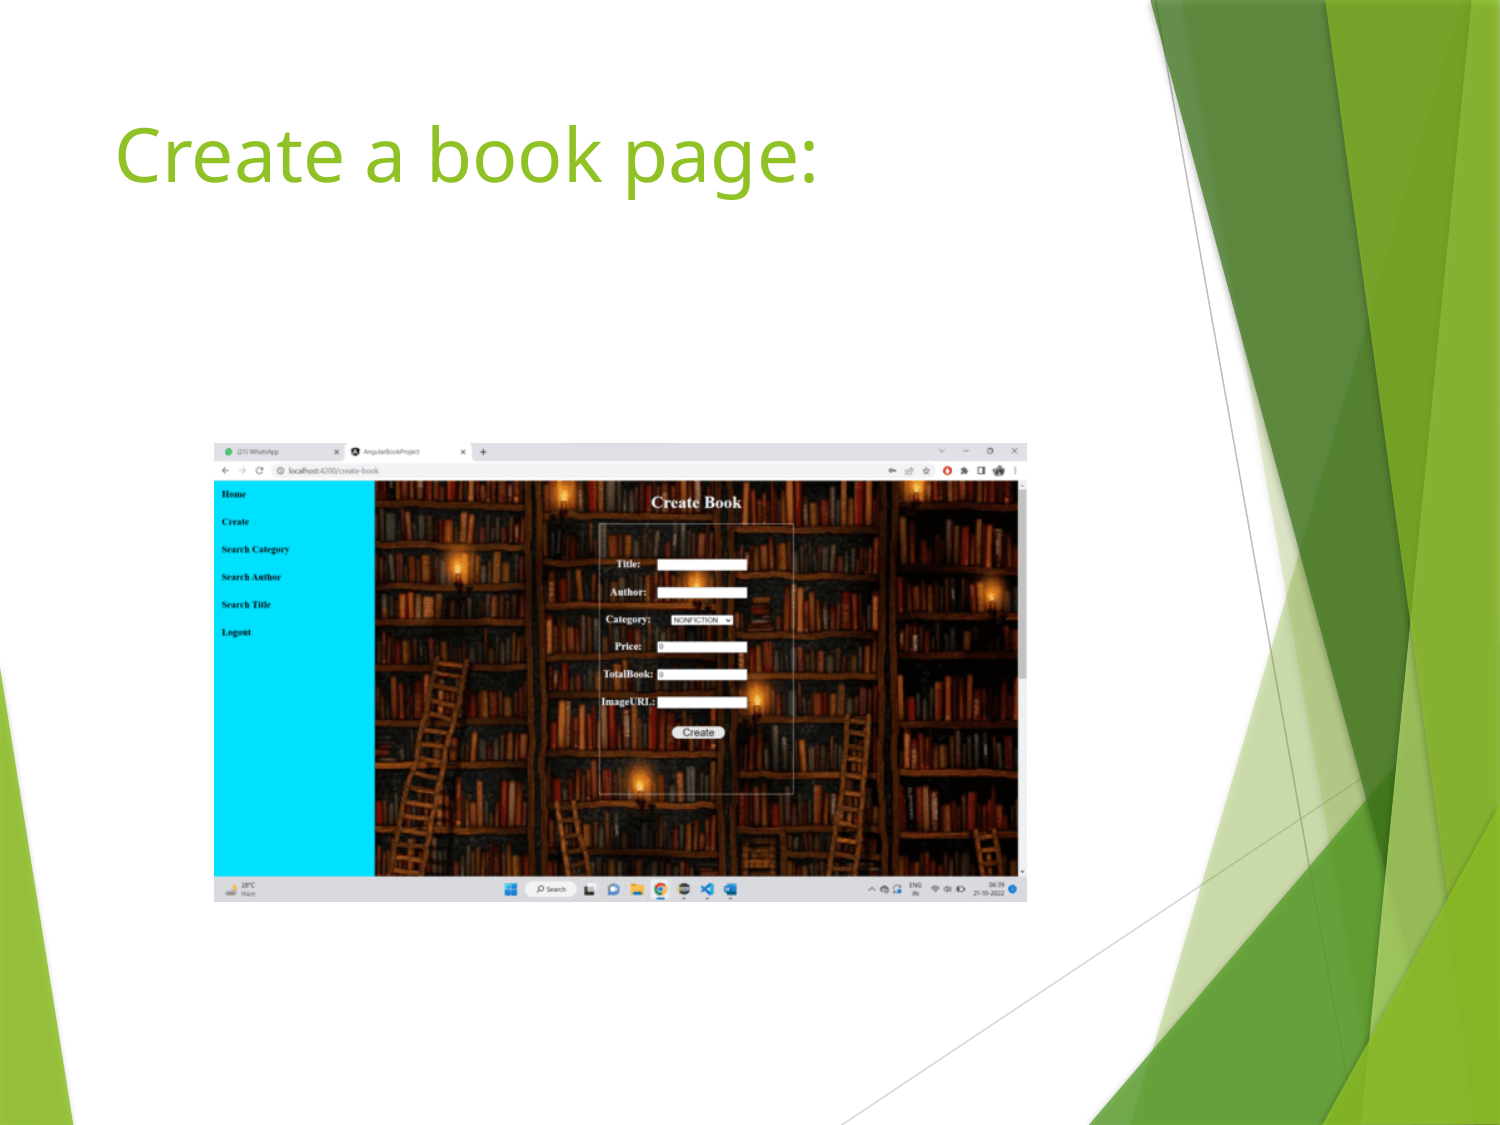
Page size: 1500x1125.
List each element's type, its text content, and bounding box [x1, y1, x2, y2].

title Create a book page: [99, 99, 1142, 317]
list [213, 443, 1028, 903]
